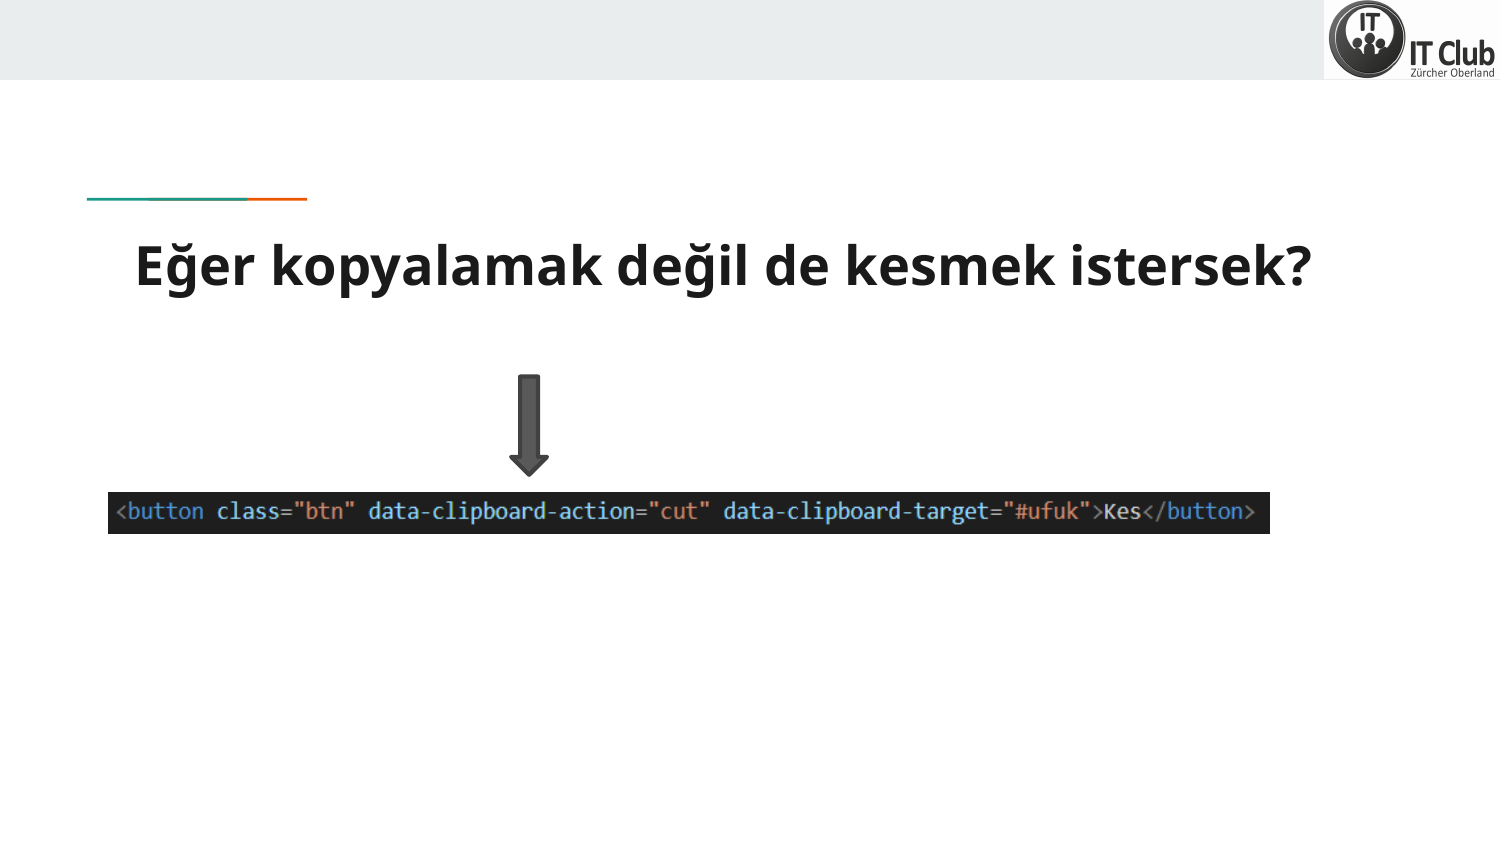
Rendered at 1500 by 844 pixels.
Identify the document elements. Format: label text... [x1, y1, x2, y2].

title Eğer kopyalamak değil de kesmek istersek? [119, 216, 1381, 305]
picture [1324, 0, 1500, 79]
picture [108, 492, 1270, 534]
text_box [509, 374, 549, 477]
